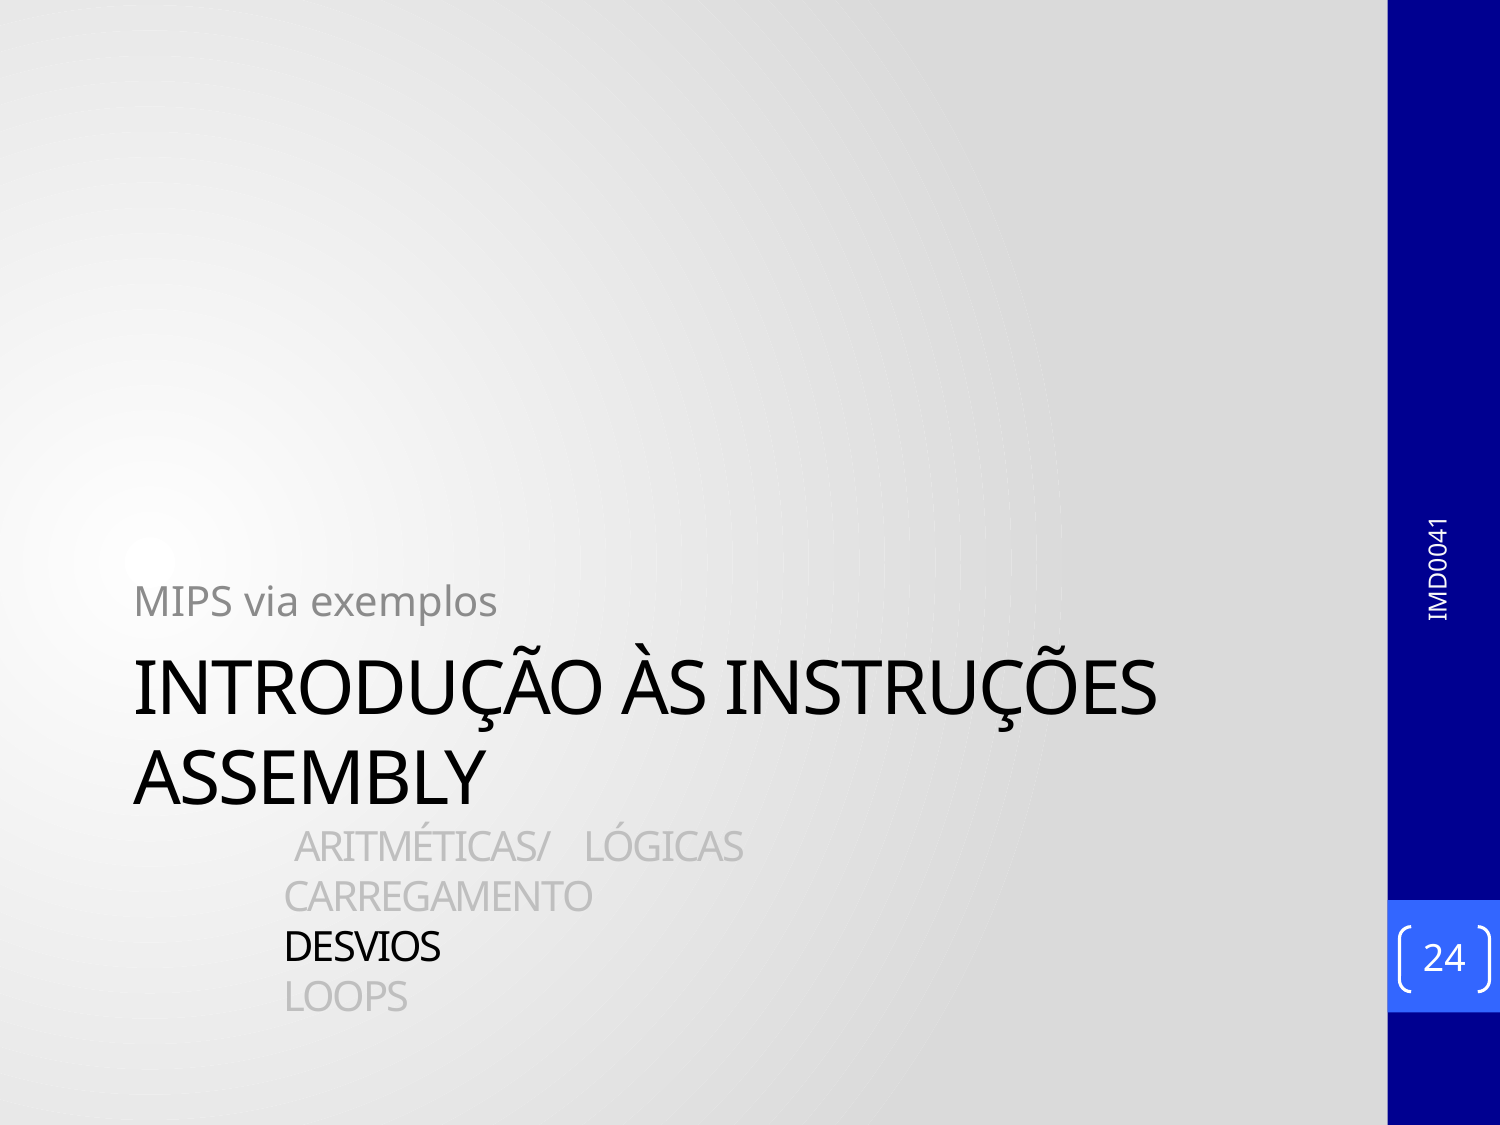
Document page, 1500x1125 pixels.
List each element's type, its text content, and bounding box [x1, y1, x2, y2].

title introdução às instruções assembly Aritméticas/ Lógicas Carregamento Desvios LOops [118, 632, 1375, 824]
list MIPS via exemplos [118, 364, 1125, 633]
slide_number 24 [1397, 925, 1492, 994]
footer IMD0041 [1408, 500, 1469, 889]
